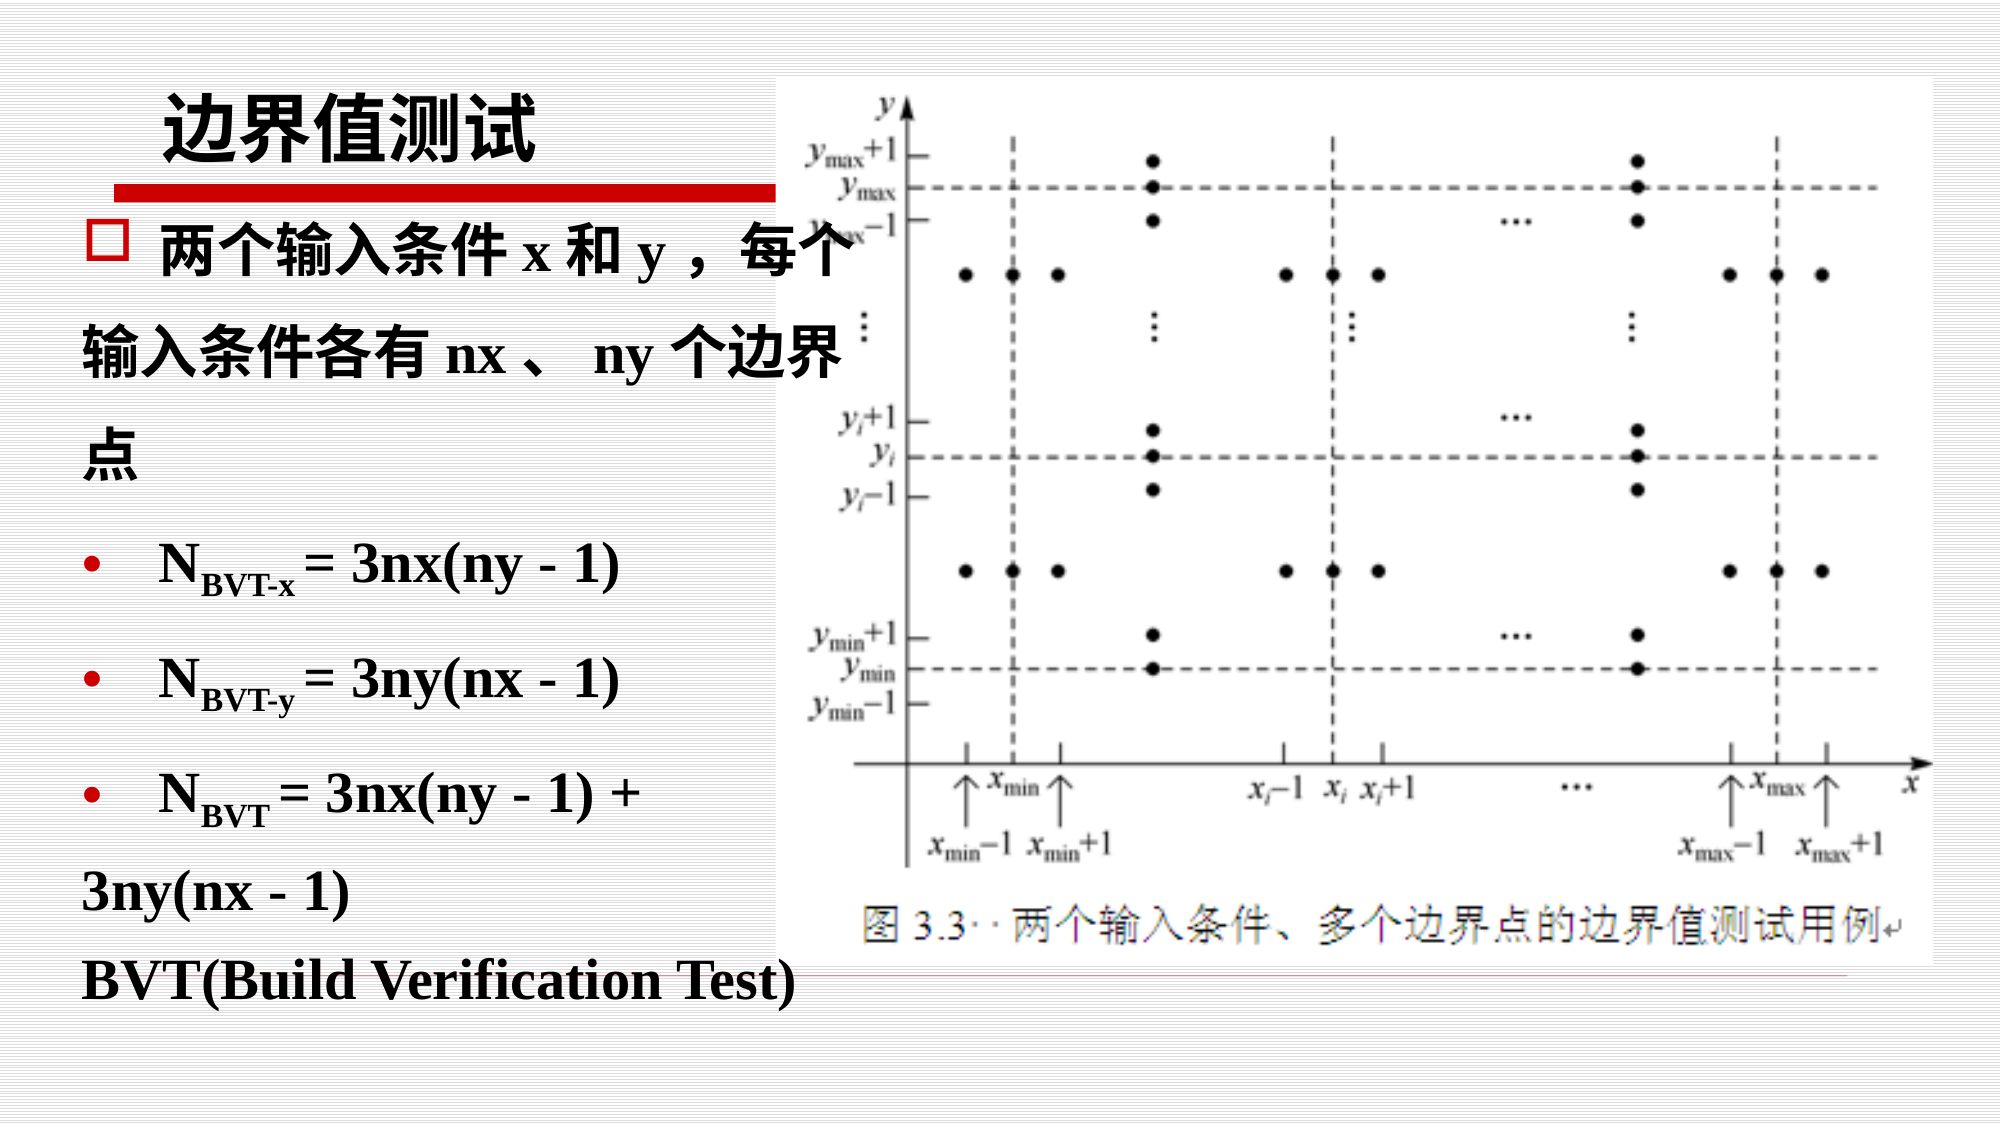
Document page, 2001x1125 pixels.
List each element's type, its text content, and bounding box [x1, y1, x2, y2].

list 两个输入条件x和y，每个 输入条件各有nx、ny个边界 点 NBVT-x = 3nx(ny - 1) NBVT-y = 3ny(nx - 1) NBVT = 3nx(ny - 1) + 3ny(nx - 1) BVT(Build Verification Test) [66, 184, 770, 885]
picture [775, 77, 1934, 967]
title 边界值测试 [112, 42, 1863, 179]
